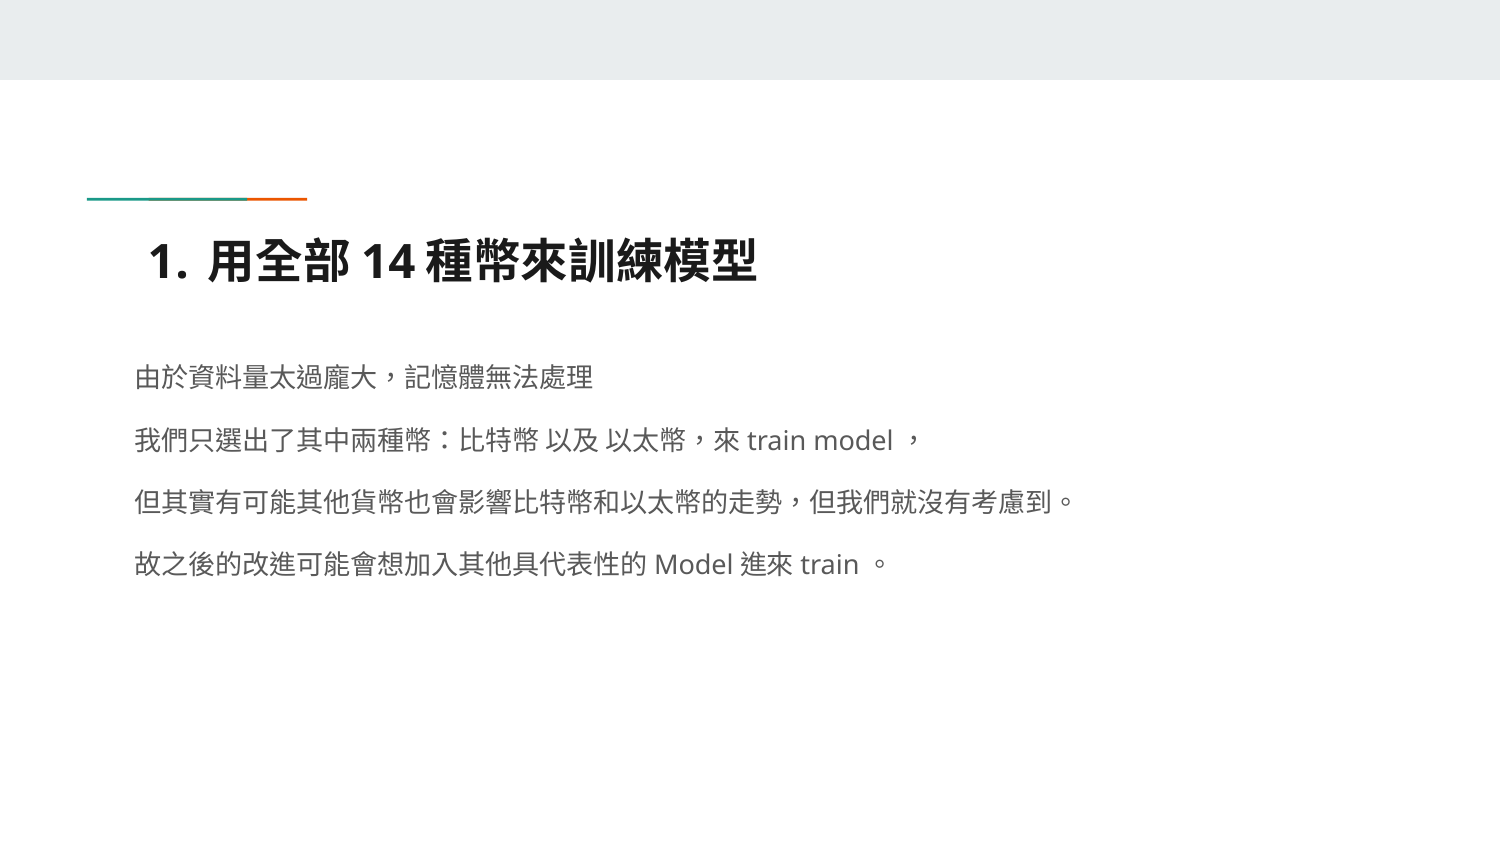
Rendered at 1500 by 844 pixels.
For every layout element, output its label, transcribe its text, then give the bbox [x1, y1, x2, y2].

title 用全部14種幣來訓練模型 [119, 216, 1381, 305]
list 由於資料量太過龐大，記憶體無法處理 我們只選出了其中兩種幣：比特幣 以及 以太幣，來train model， 但其實有可能其他貨幣也會影響比特幣和以太幣的走勢，但我們就沒有考慮到。 故之後的改進可能會想加入其他具代表性的Model進來train。 [119, 341, 1381, 712]
